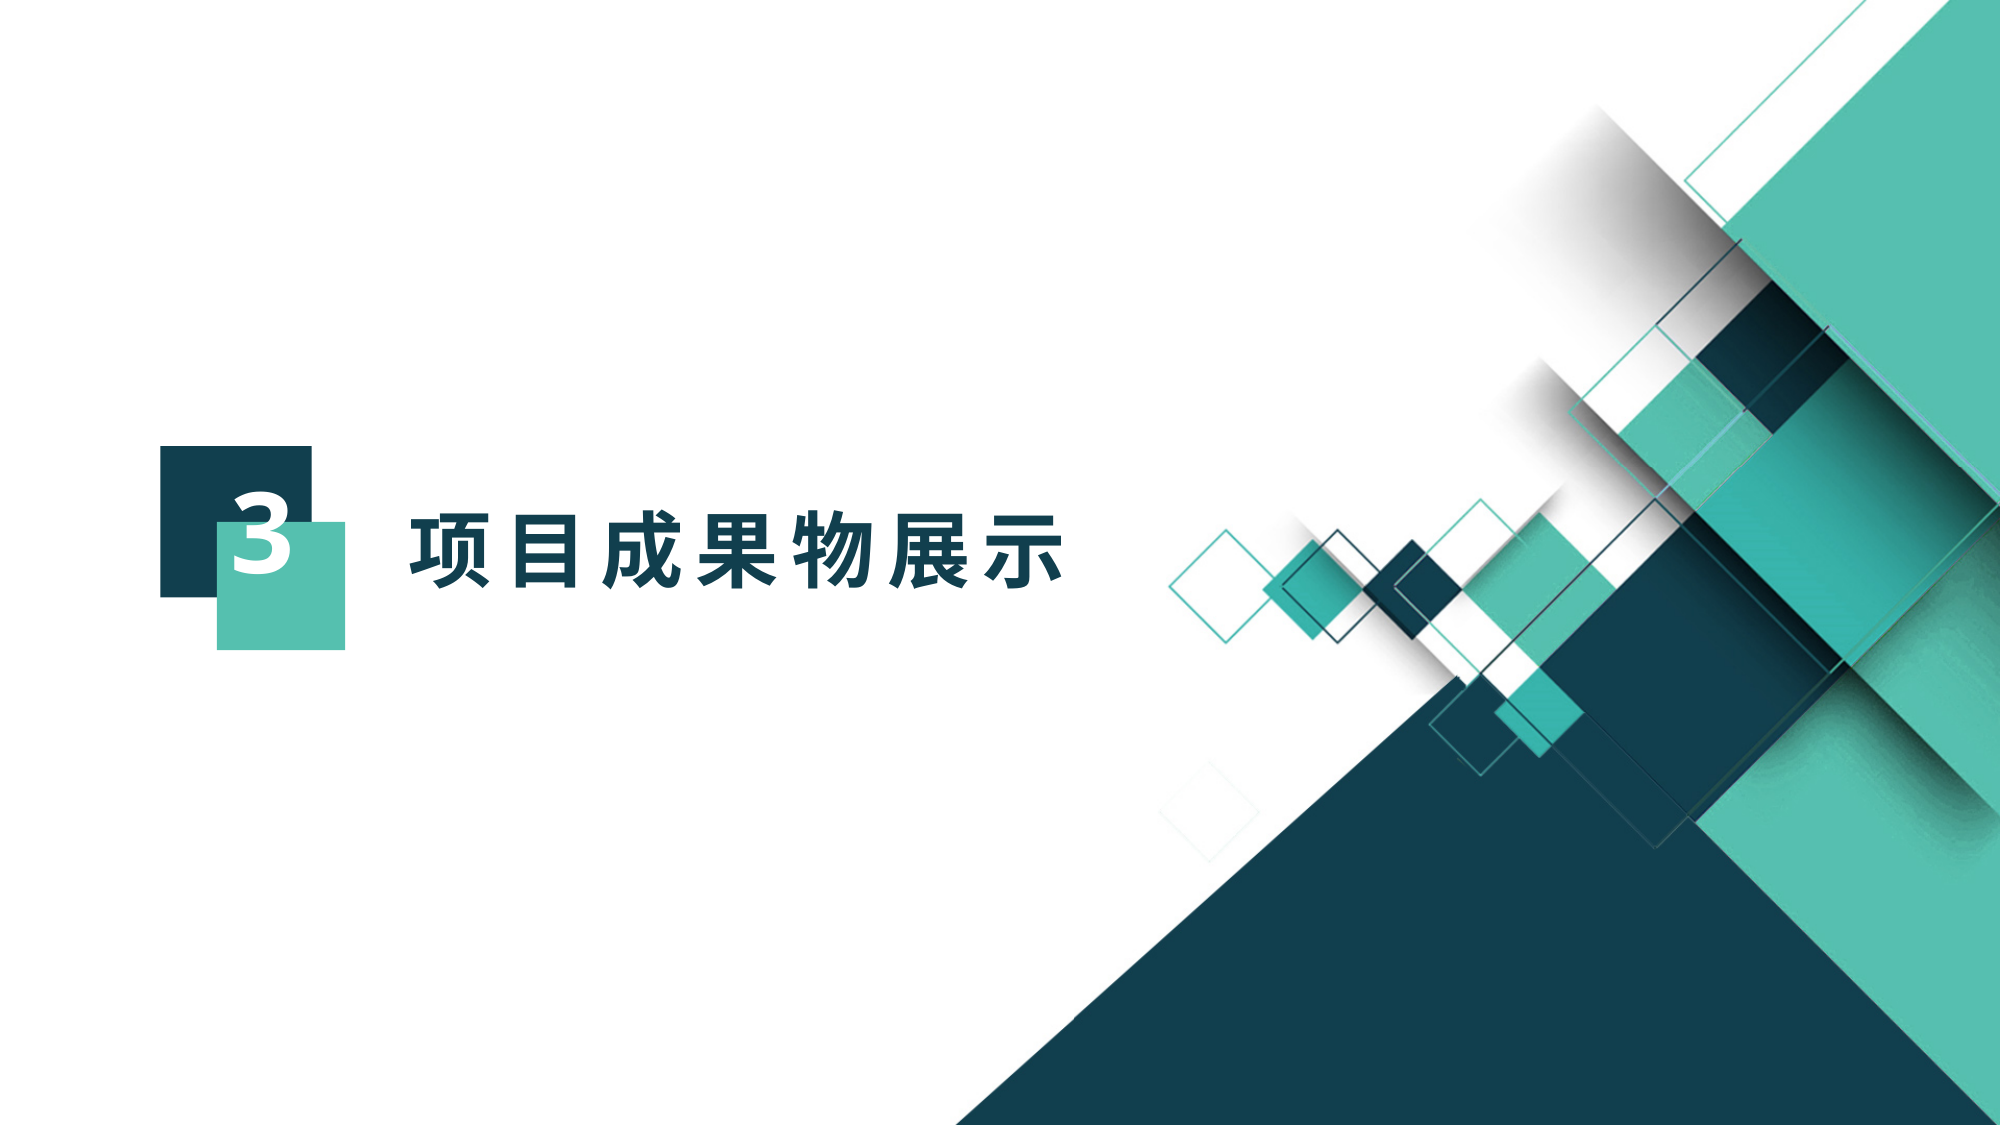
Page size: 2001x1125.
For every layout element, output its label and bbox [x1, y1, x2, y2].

text_box [160, 446, 346, 651]
picture [0, 0, 2000, 1125]
